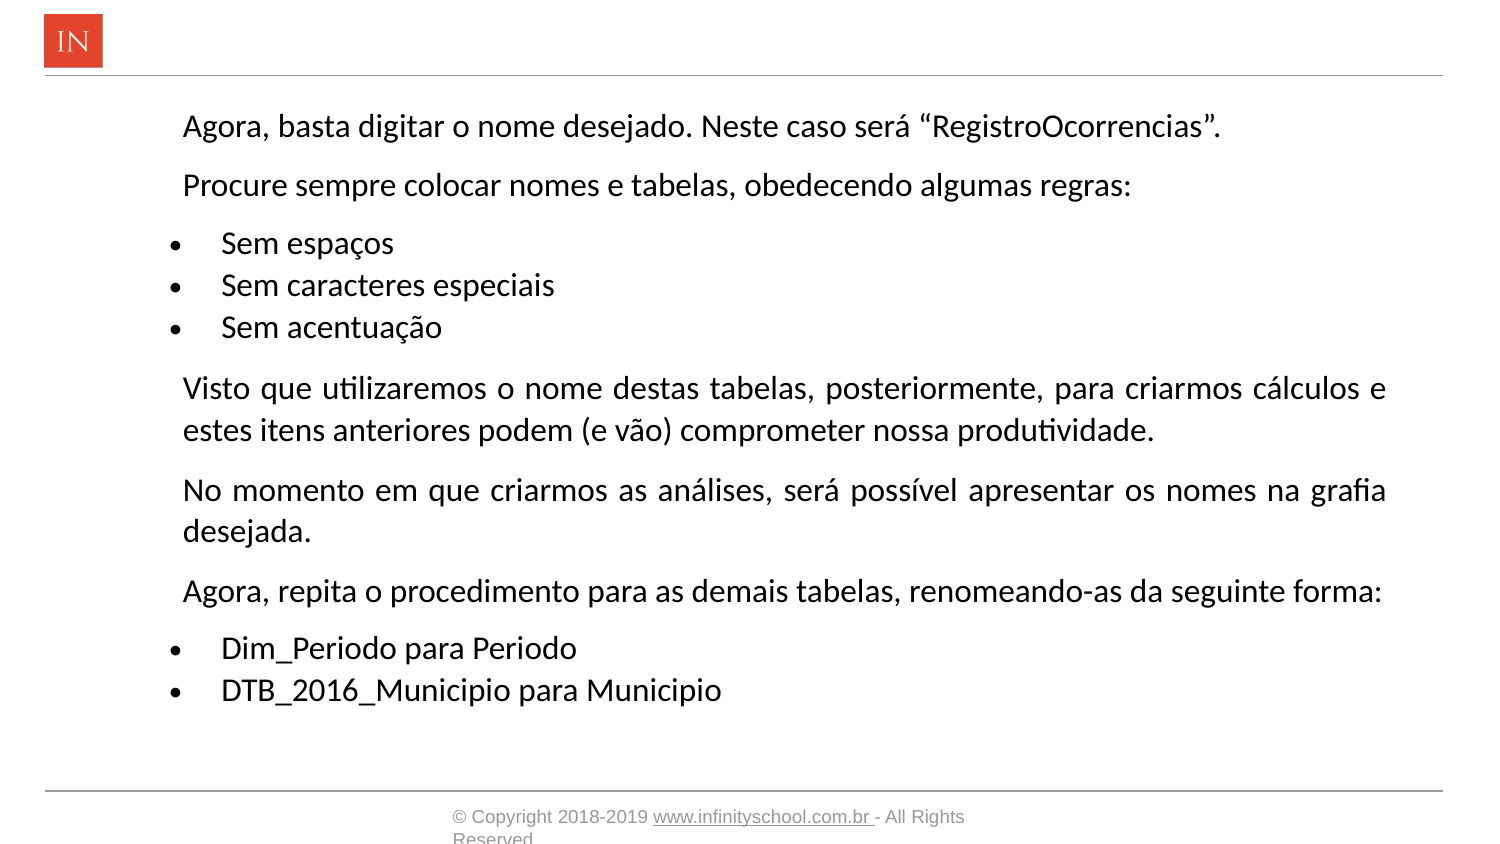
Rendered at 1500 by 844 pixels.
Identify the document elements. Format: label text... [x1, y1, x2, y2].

picture [44, 14, 109, 75]
text_box Agora, basta digitar o nome desejado. Neste caso será “RegistroOcorrencias”. Procure sempre colocar nomes e tabelas, obedecendo algumas regras: Sem espaços Sem caracteres especiais Sem acentuação Visto que utilizaremos o nome destas tabelas, posteriormente, para criarmos cálculos e estes itens anteriores podem (e vão) comprometer nossa produtividade. No momento em que criarmos as análises, será possível apresentar os nomes na grafia desejada. Agora, repita o procedimento para as demais tabelas, renomeando-as da seguinte forma: Dim_Periodo para Periodo DTB_2016_Municipio para Municipio [149, 96, 1425, 716]
text_box © Copyright 2018-2019 www.infinityschool.com.br - All Rights Reserved [450, 804, 1049, 844]
